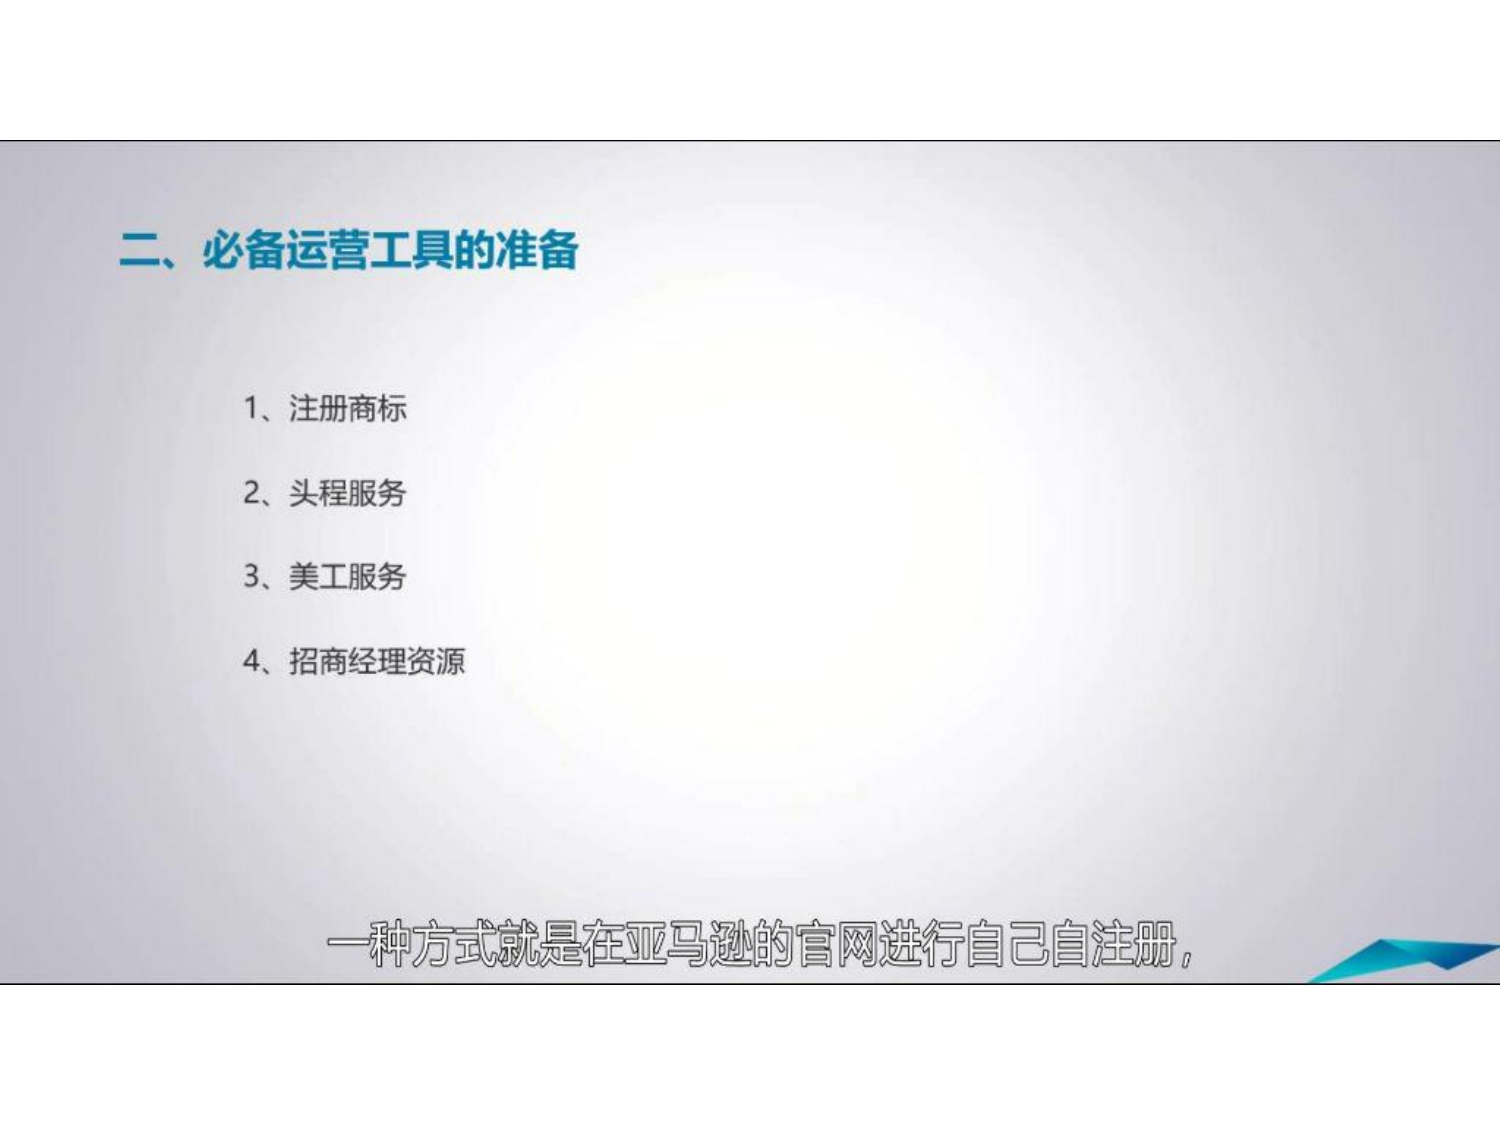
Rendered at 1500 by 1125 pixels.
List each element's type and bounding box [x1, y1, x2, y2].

picture [0, 140, 1500, 985]
